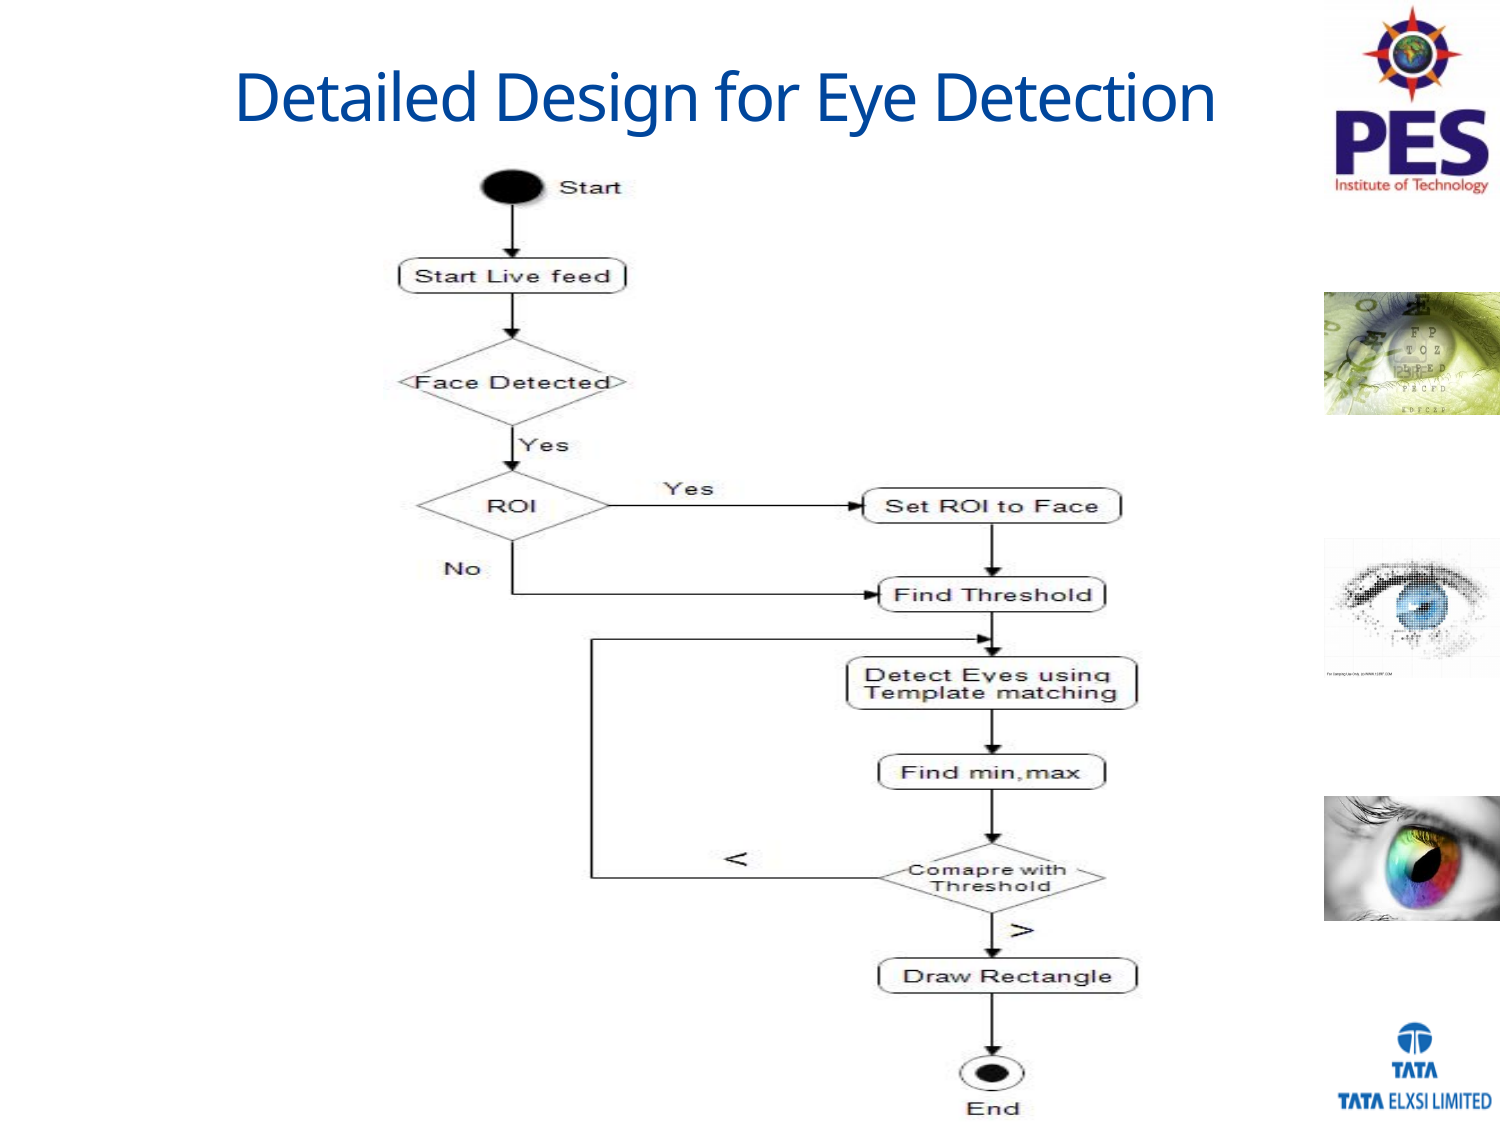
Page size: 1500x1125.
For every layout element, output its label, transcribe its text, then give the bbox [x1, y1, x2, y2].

picture [1323, 796, 1500, 921]
picture [1324, 538, 1500, 678]
picture [383, 160, 1152, 1125]
picture [1323, 292, 1500, 415]
text_box Detailed Design for Eye Detection [105, 46, 1318, 161]
picture [1323, 0, 1500, 200]
picture [1323, 1007, 1500, 1125]
